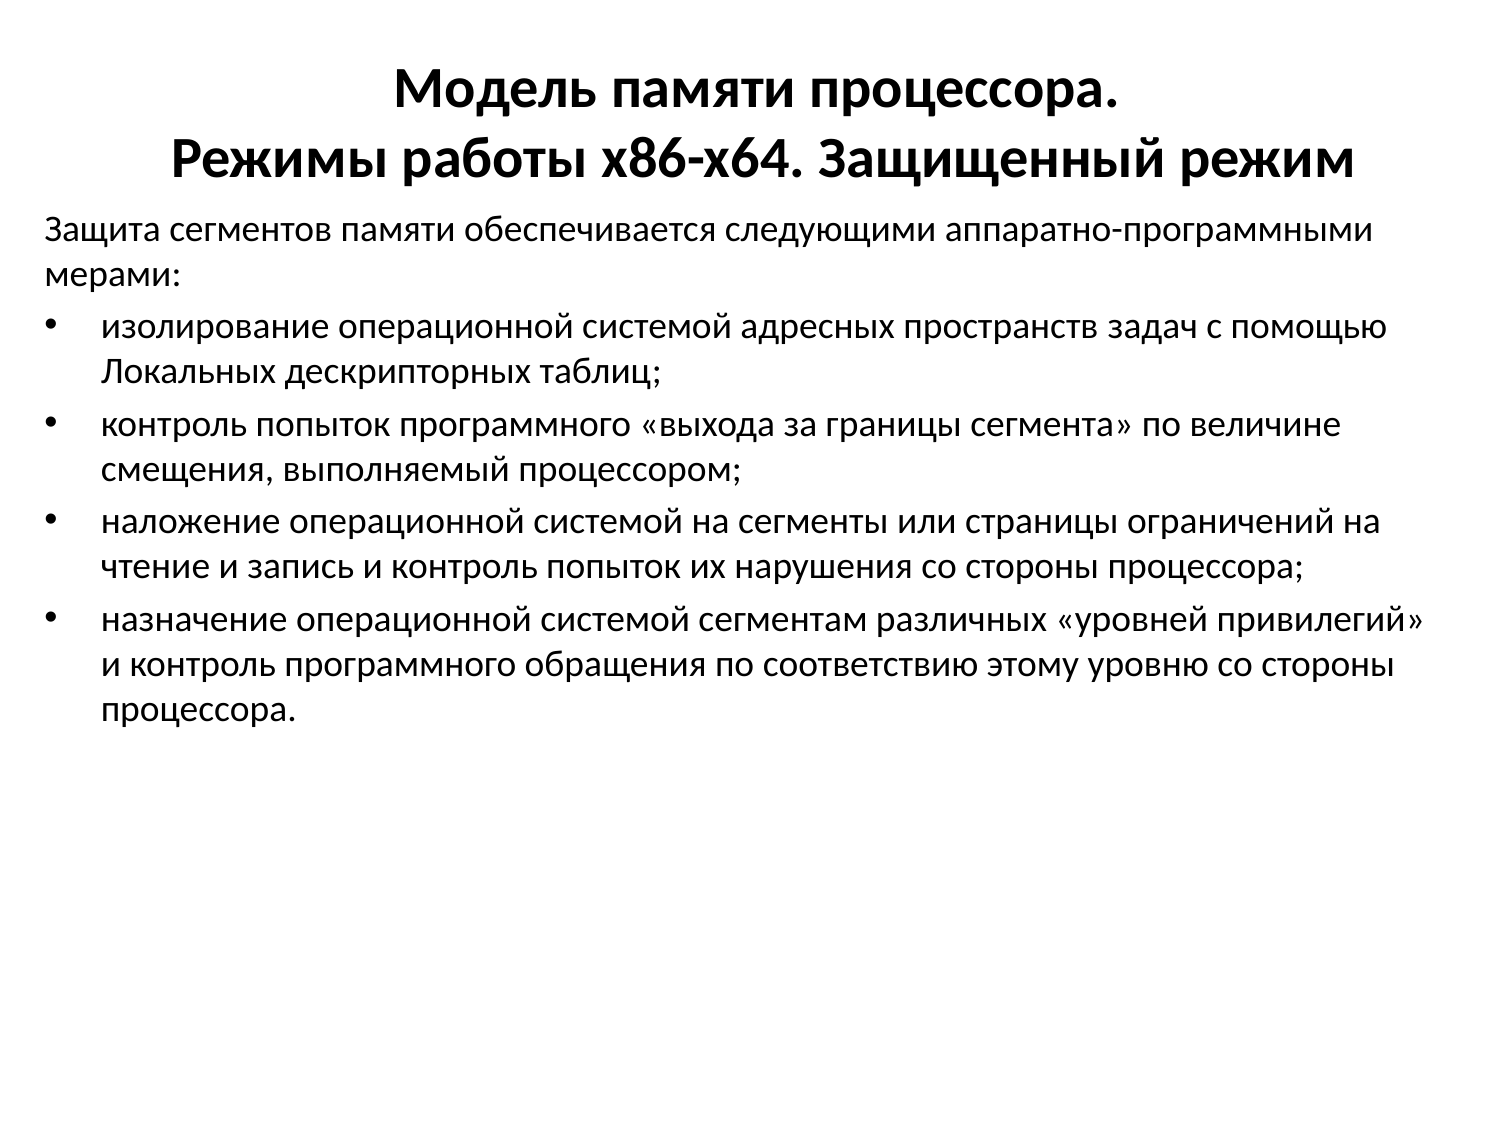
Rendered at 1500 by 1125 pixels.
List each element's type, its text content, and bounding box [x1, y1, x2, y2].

list Защита сегментов памяти обеспечивается следующими аппаратно-программными мерами: изолирование операционной системой адресных пространств задач с помощью Локальных дескрипторных таблиц; контроль попыток программного «выхода за границы сегмента» по величине смещения, выполняемый процессором; наложение операционной системой на сегменты или страницы ограничений на чтение и запись и контроль попыток их нарушения со стороны процессора; назначение операционной системой сегментам различных «уровней привилегий» и контроль программного обращения по соответствию этому уровню со стороны процессора. [29, 196, 1459, 1083]
title Модель памяти процессора. Режимы работы x86-x64. Защищенный режим [88, 42, 1439, 196]
